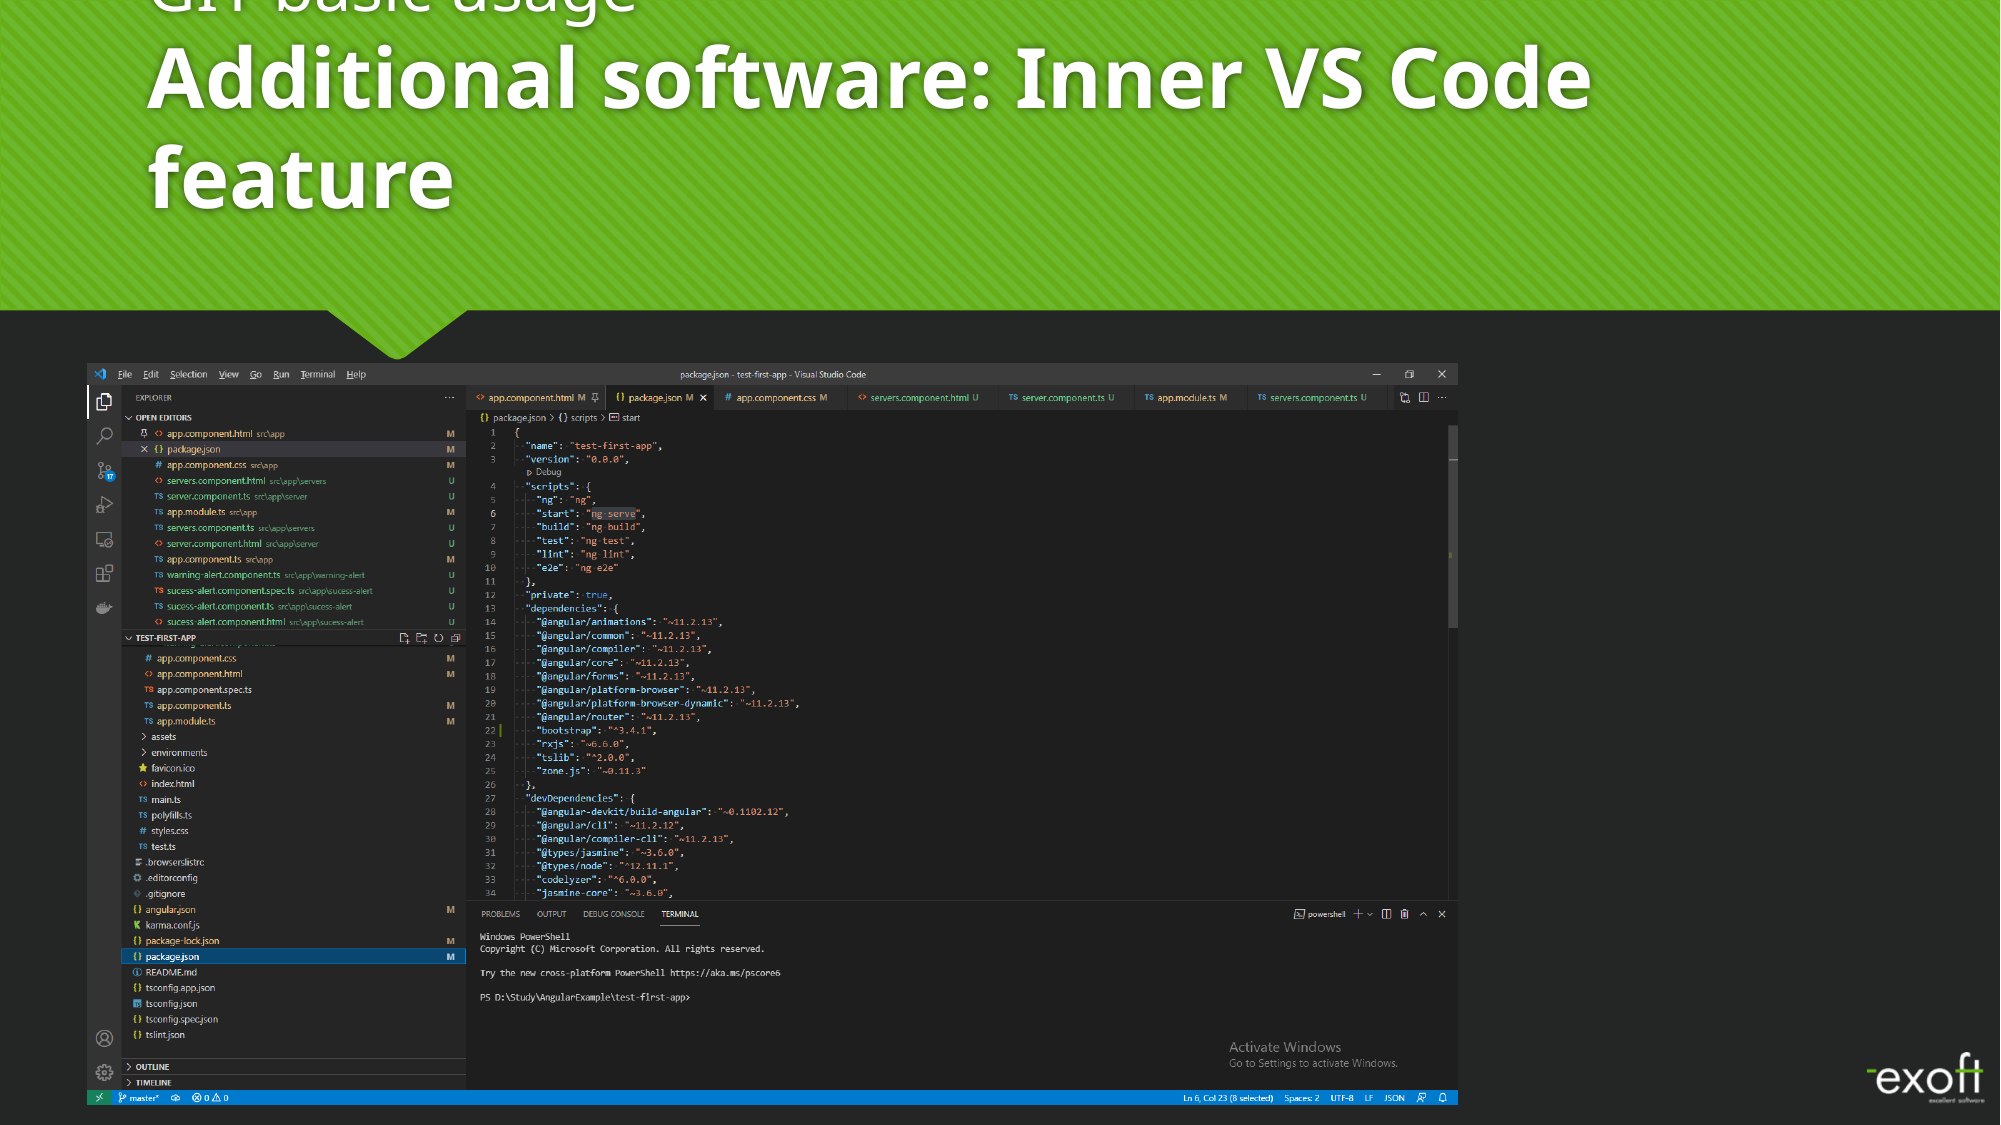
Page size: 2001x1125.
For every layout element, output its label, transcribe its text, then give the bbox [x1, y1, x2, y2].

picture [1866, 1052, 1986, 1106]
title GIT basic usage Additional software: Inner VS Code feature [132, 73, 1921, 233]
picture [87, 362, 1458, 1106]
